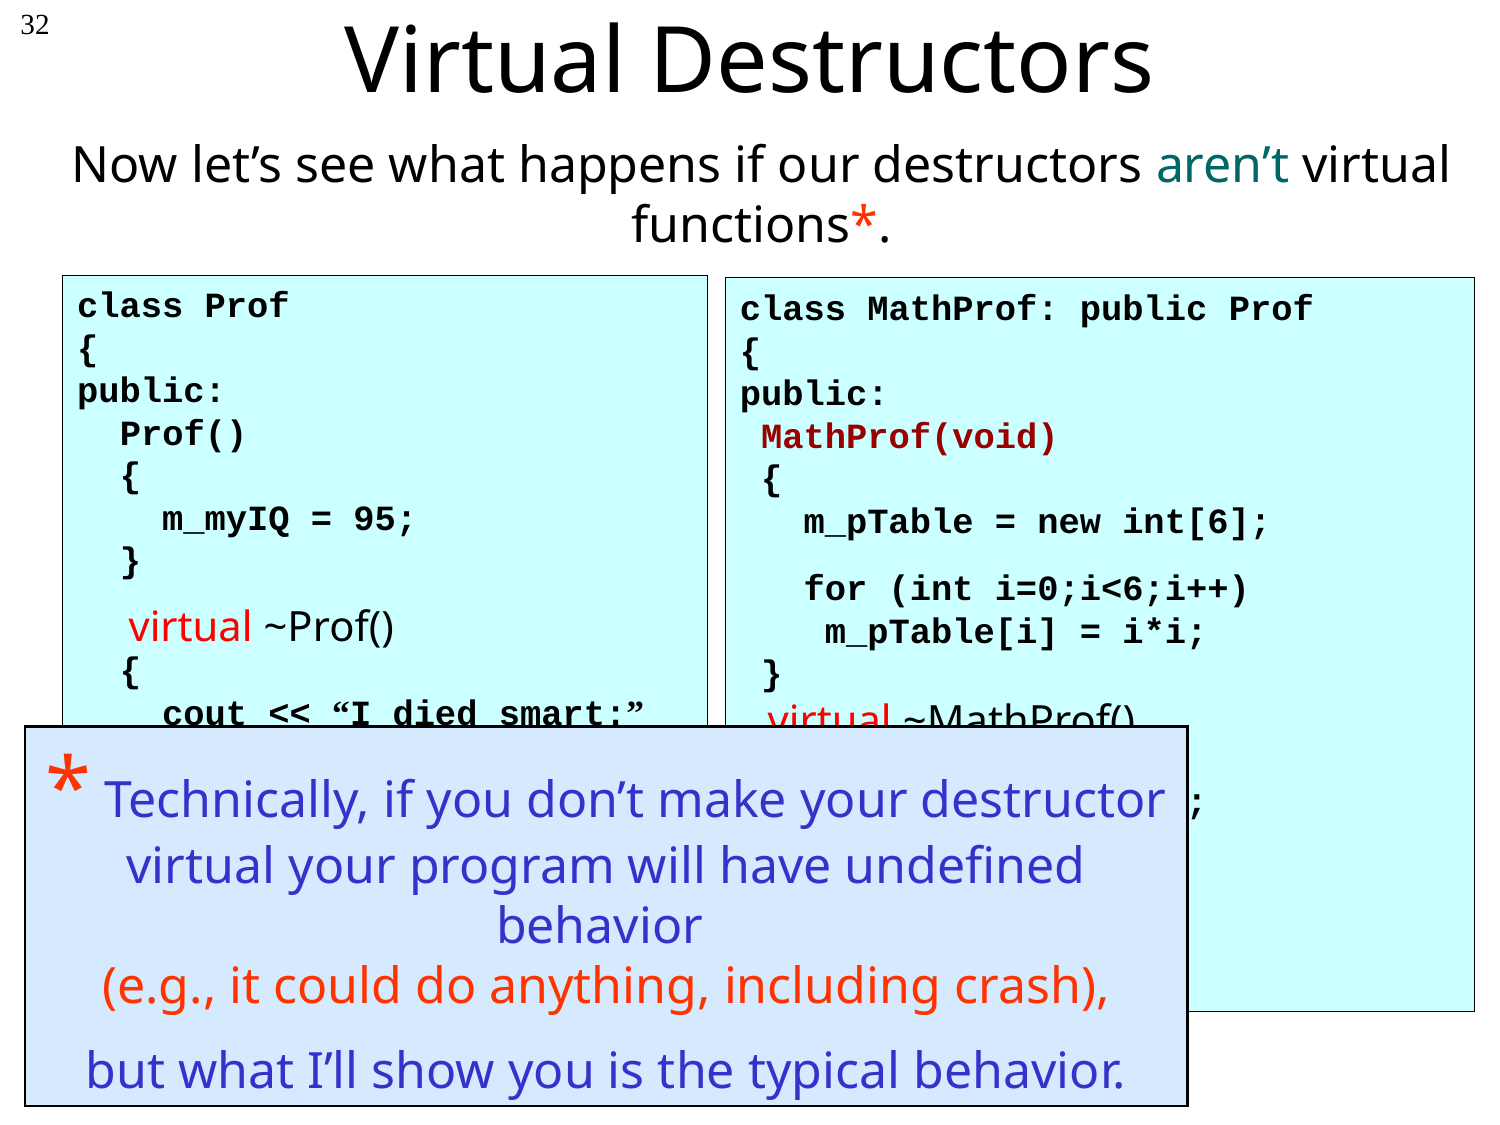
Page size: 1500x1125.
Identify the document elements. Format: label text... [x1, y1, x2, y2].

slide_number 32 [0, 0, 65, 73]
text_box Now let’s see what happens if our destructors aren’t virtual functions*. [48, 124, 1475, 260]
title Virtual Destructors [112, 0, 1388, 124]
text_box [62, 274, 751, 953]
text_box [106, 592, 543, 658]
text_box * Technically, if you don’t make your destructor virtual your program will have undefined behavior (e.g., it could do anything, including crash), but what I’ll show you is the typical behavior. [24, 726, 1188, 1106]
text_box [724, 276, 1500, 1012]
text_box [745, 686, 1185, 752]
